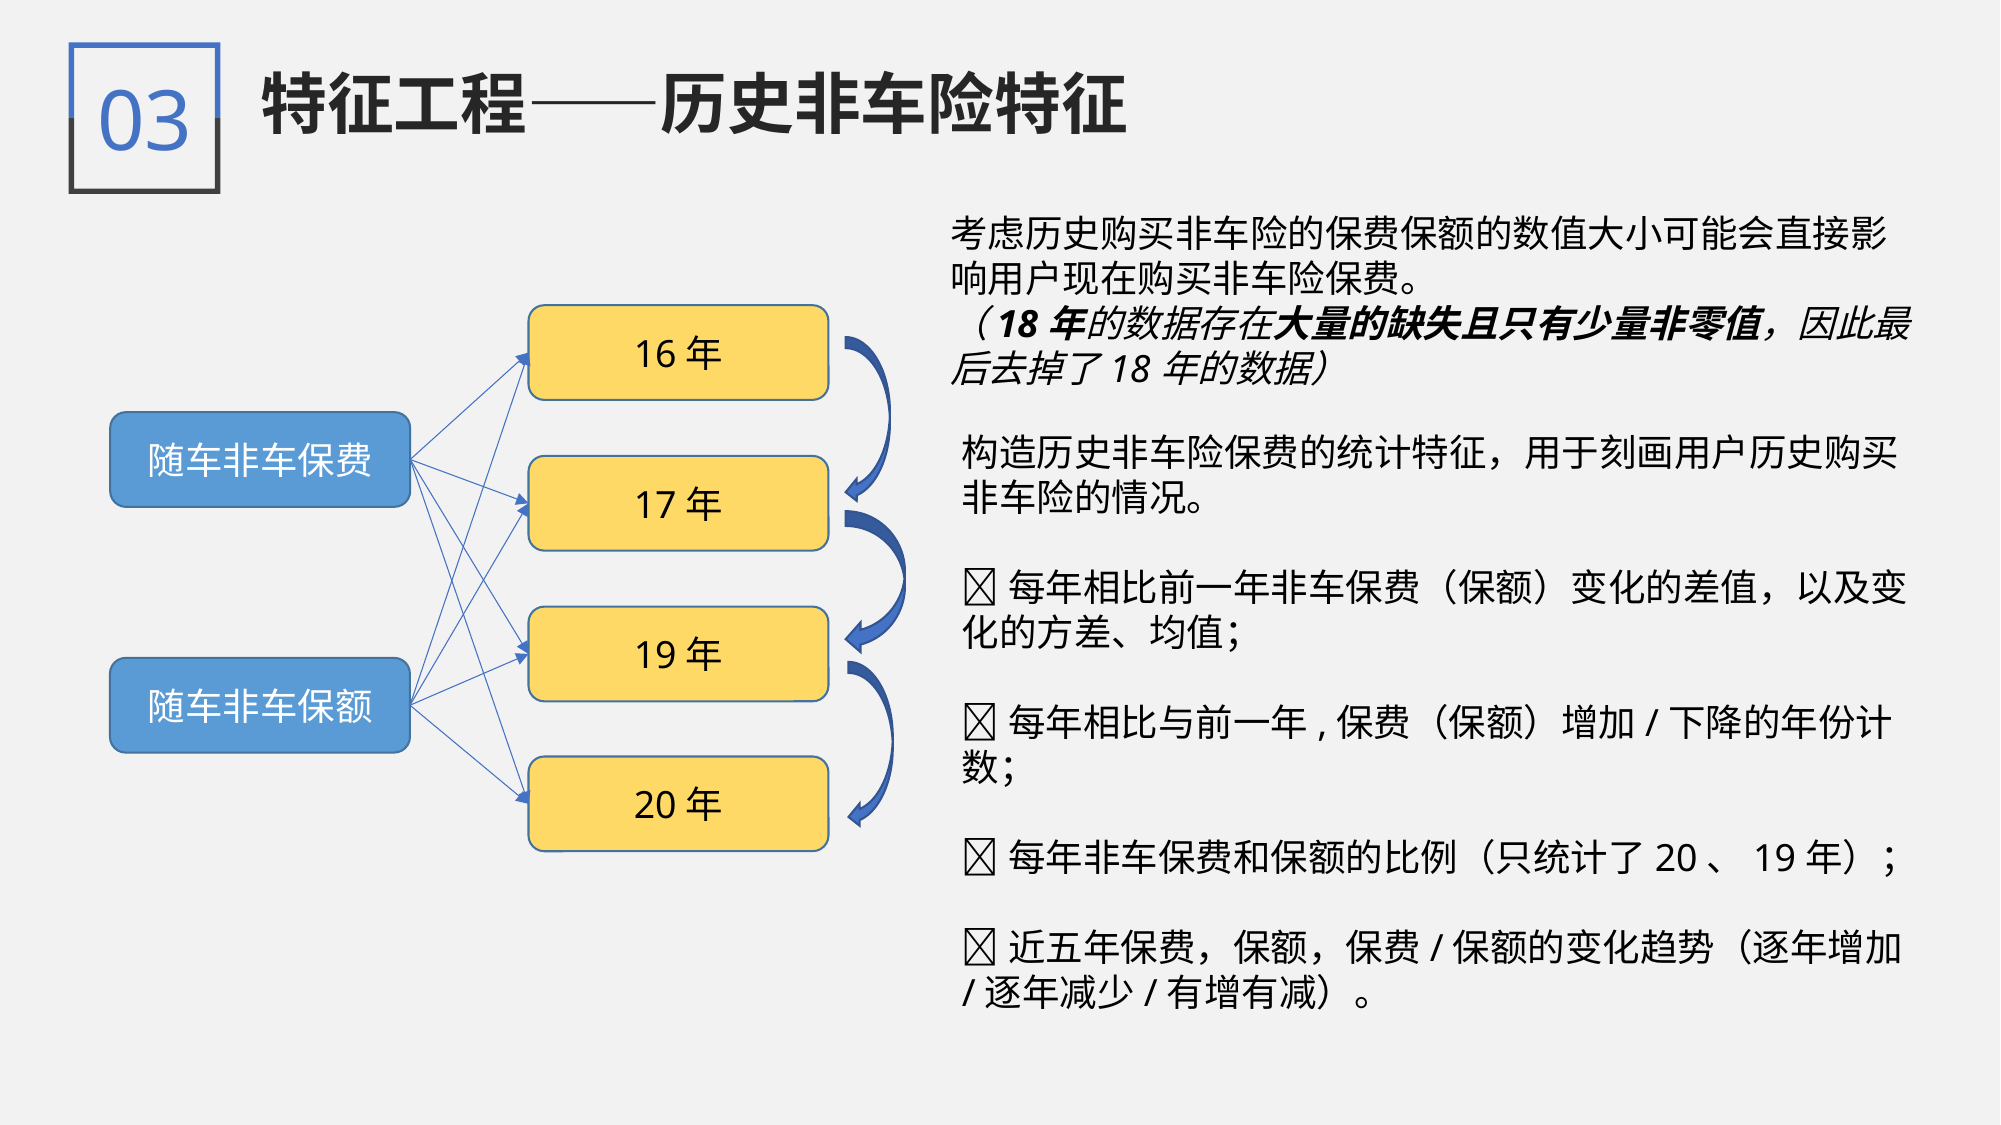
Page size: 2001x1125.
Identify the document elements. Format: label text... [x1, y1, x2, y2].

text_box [409, 705, 529, 804]
text_box [68, 41, 221, 60]
text_box [847, 660, 894, 828]
text_box 随车非车保额 [108, 656, 409, 754]
text_box 17年 [529, 454, 830, 552]
text_box 16年 [527, 304, 830, 401]
text_box 19年 [529, 605, 830, 703]
text_box 构造历史非车险保费的统计特征，用于刻画用户历史购买非车险的情况。 每年相比前一年非车保费（保额）变化的差值，以及变化的方差、均值； 每年相比与前一年,保费（保额）增加/下降的年份计数； 每年非车保费和保额的比例（只统计了20、19年）； 近五年保费，保额，保费/保额的变化趋势（逐年增加/逐年减少/有增有减）。 [947, 422, 1925, 1067]
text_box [409, 352, 529, 503]
text_box [844, 510, 906, 655]
text_box 03 [68, 60, 221, 175]
text_box 考虑历史购买非车险的保费保额的数值大小可能会直接影响用户现在购买非车险保费。 （18年的数据存在大量的缺失且只有少量非零值，因此最后去掉了18年的数据） [935, 203, 1936, 398]
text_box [409, 653, 529, 705]
text_box [68, 175, 221, 195]
text_box 特征工程——历史非车险特征 [245, 54, 1144, 150]
text_box 随车非车保费 [109, 411, 409, 508]
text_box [409, 503, 529, 653]
text_box 20年 [527, 755, 830, 853]
text_box [844, 335, 891, 503]
text_box [975, 537, 1025, 588]
